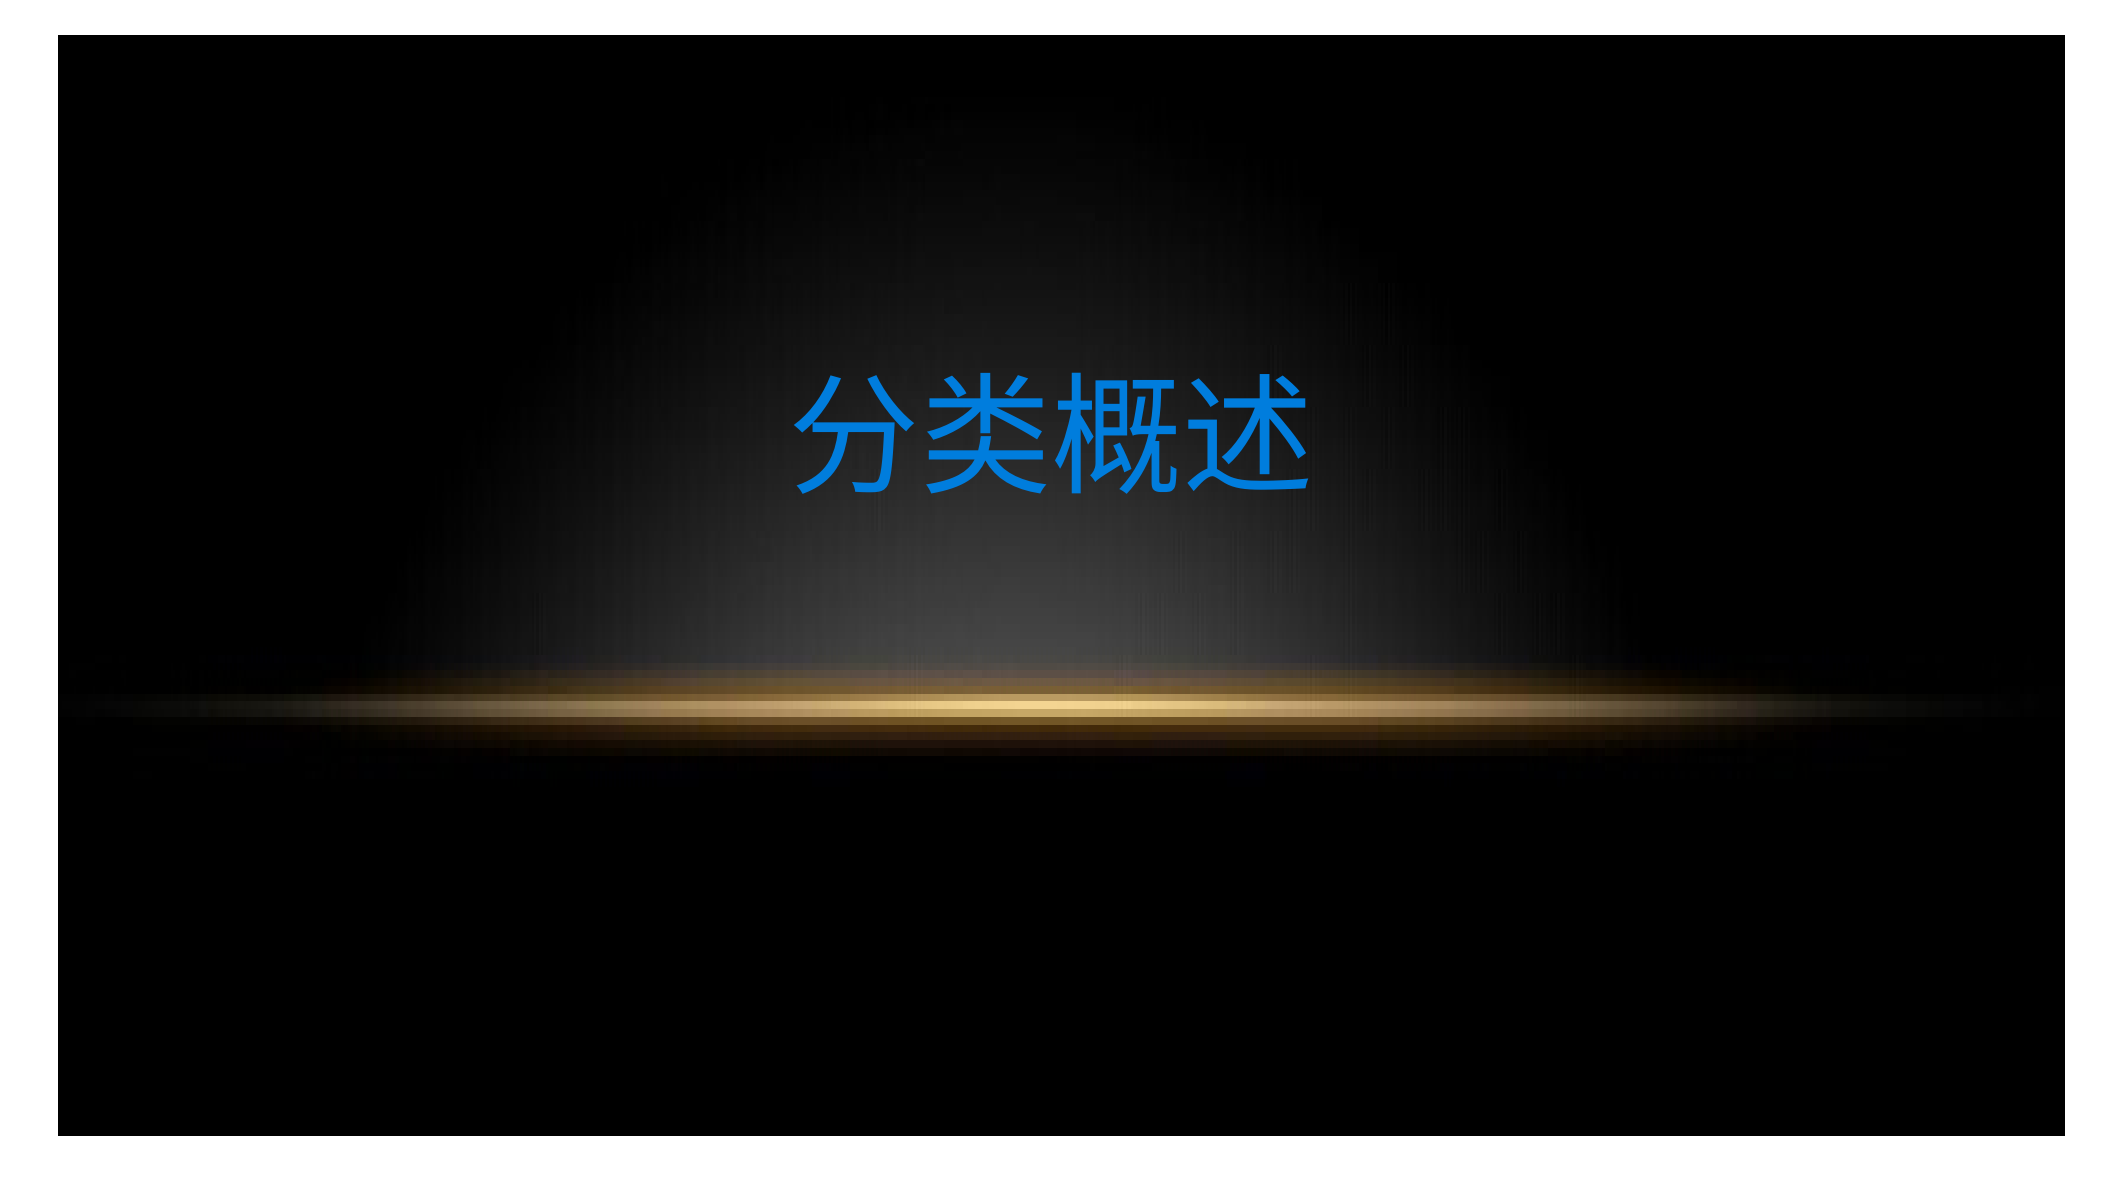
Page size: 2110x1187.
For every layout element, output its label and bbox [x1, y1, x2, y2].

picture [57, 35, 2065, 1136]
